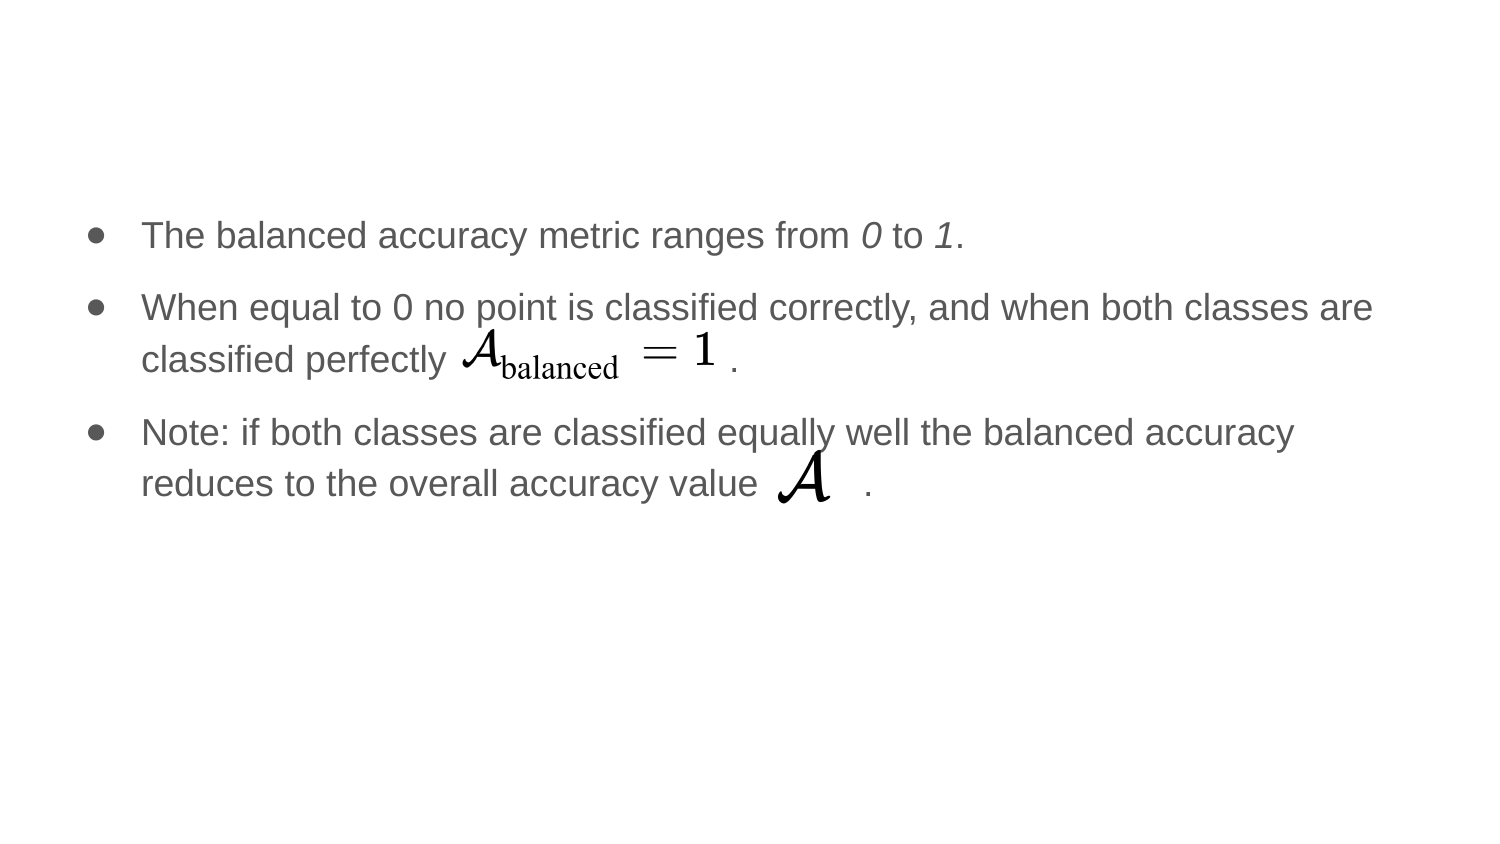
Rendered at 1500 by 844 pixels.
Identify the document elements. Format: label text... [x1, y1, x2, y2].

picture [461, 323, 717, 389]
picture [775, 442, 832, 508]
list The balanced accuracy metric ranges from 0 to 1. When equal to 0 no point is classified correctly, and when both classes are classified perfectly . Note: if both classes are classified equally well the balanced accuracy reduces to the overall accuracy value . [50, 188, 1450, 750]
